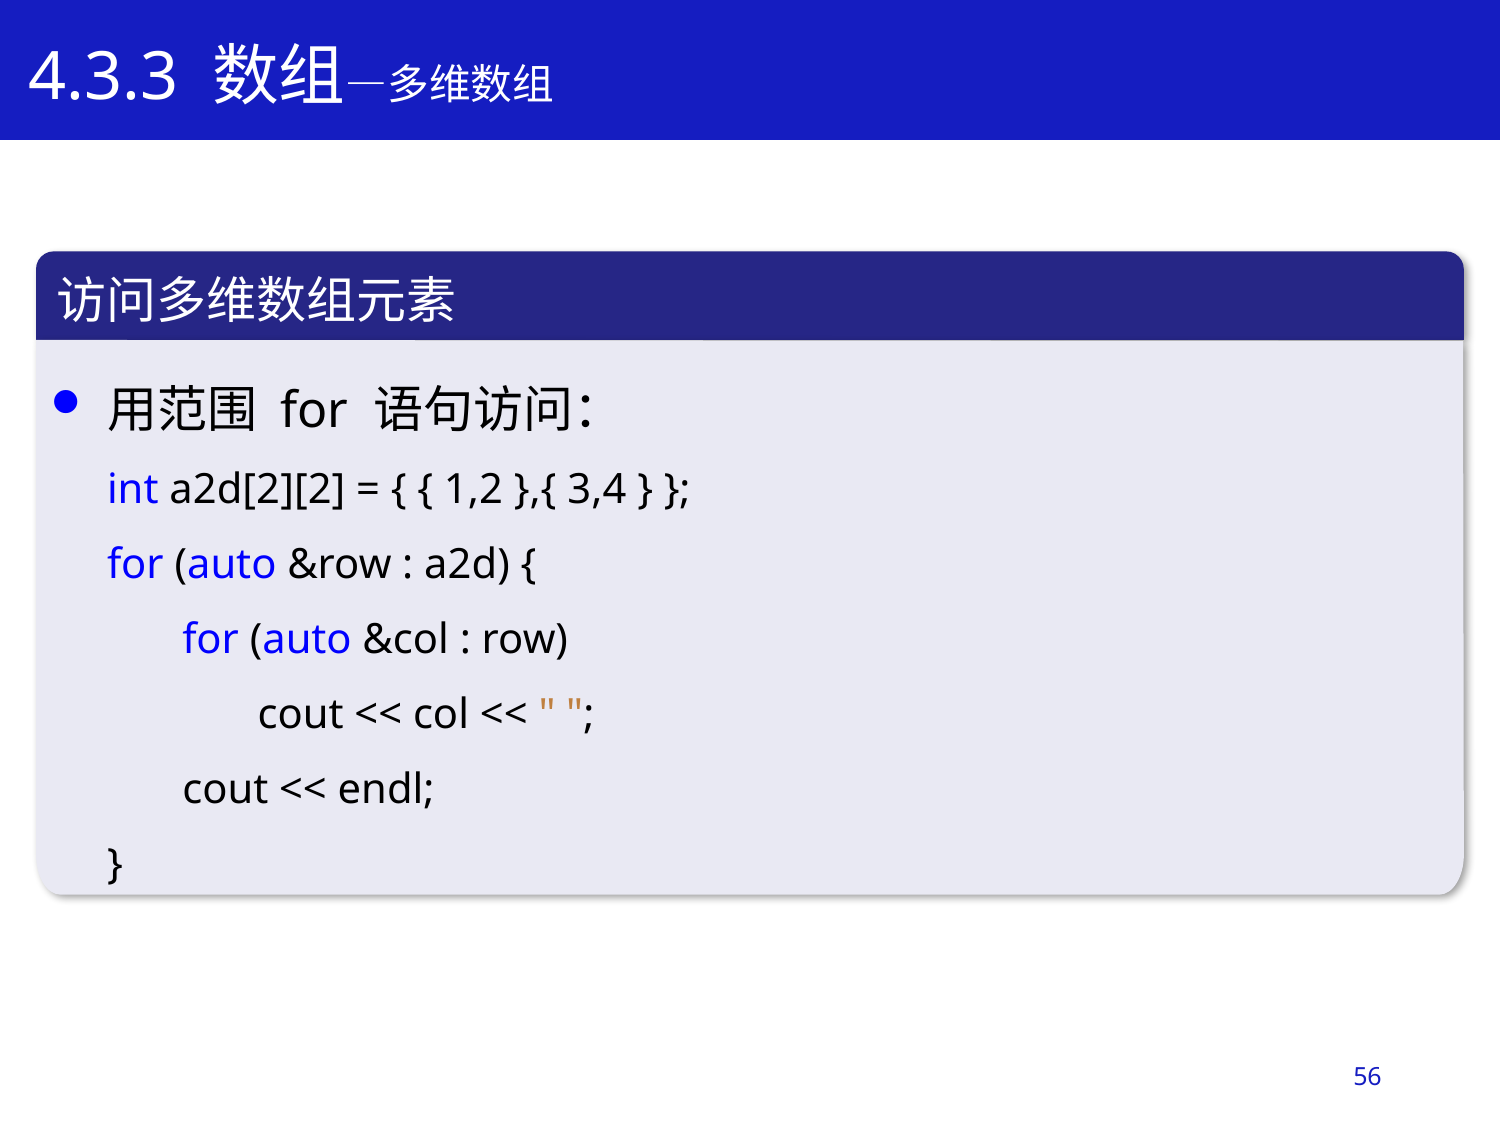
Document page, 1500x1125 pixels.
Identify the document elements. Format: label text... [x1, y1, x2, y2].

text_box 4.3.3 数组—多维数组 [13, 25, 907, 121]
slide_number 56 [1059, 1047, 1397, 1108]
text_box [35, 251, 1464, 893]
